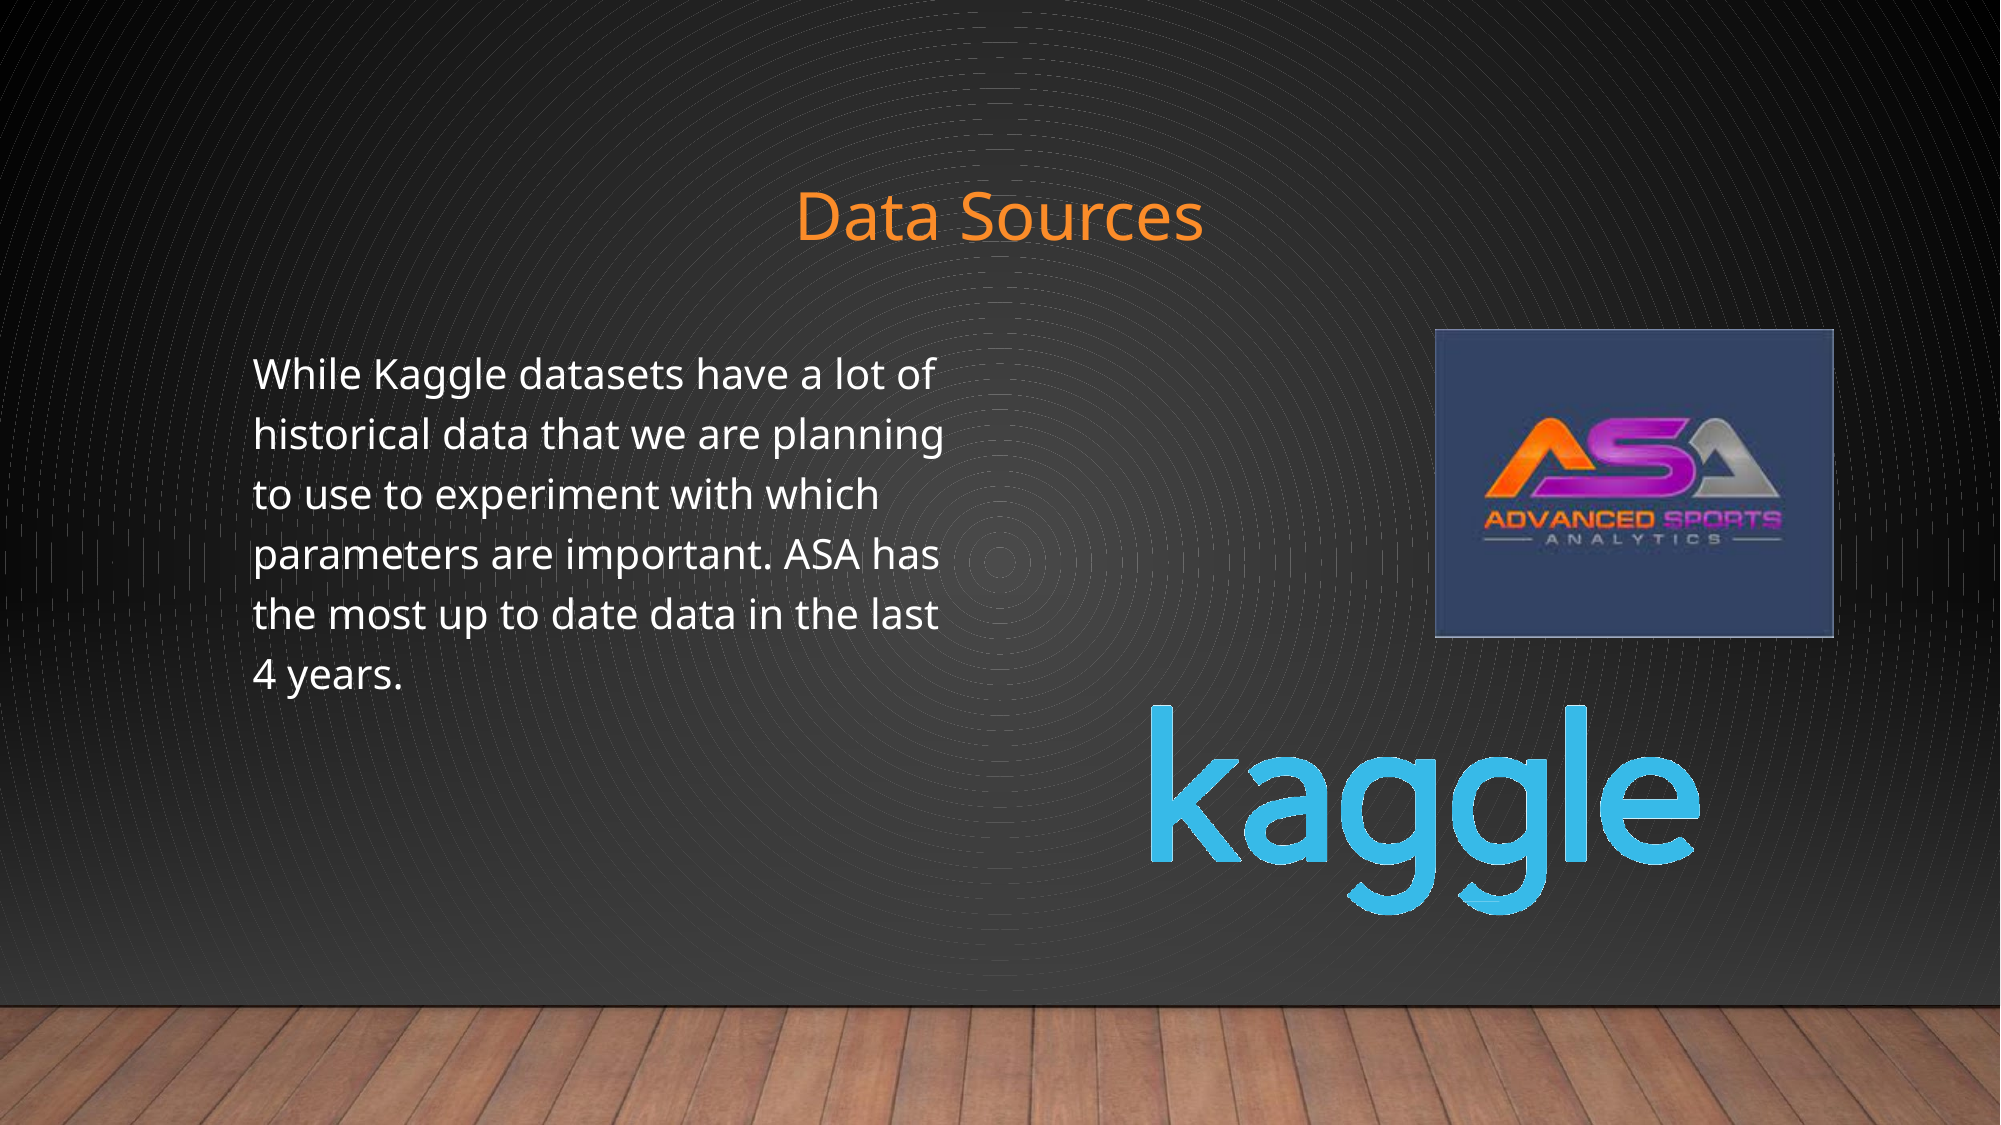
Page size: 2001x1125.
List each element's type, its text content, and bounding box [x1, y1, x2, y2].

picture [1434, 329, 1834, 638]
title Data Sources [237, 132, 1763, 306]
picture [0, 1005, 2000, 1125]
picture [1150, 703, 1700, 917]
list While Kaggle datasets have a lot of historical data that we are planning to use to experiment with which parameters are important. ASA has the most up to date data in the last 4 years. [237, 329, 974, 896]
